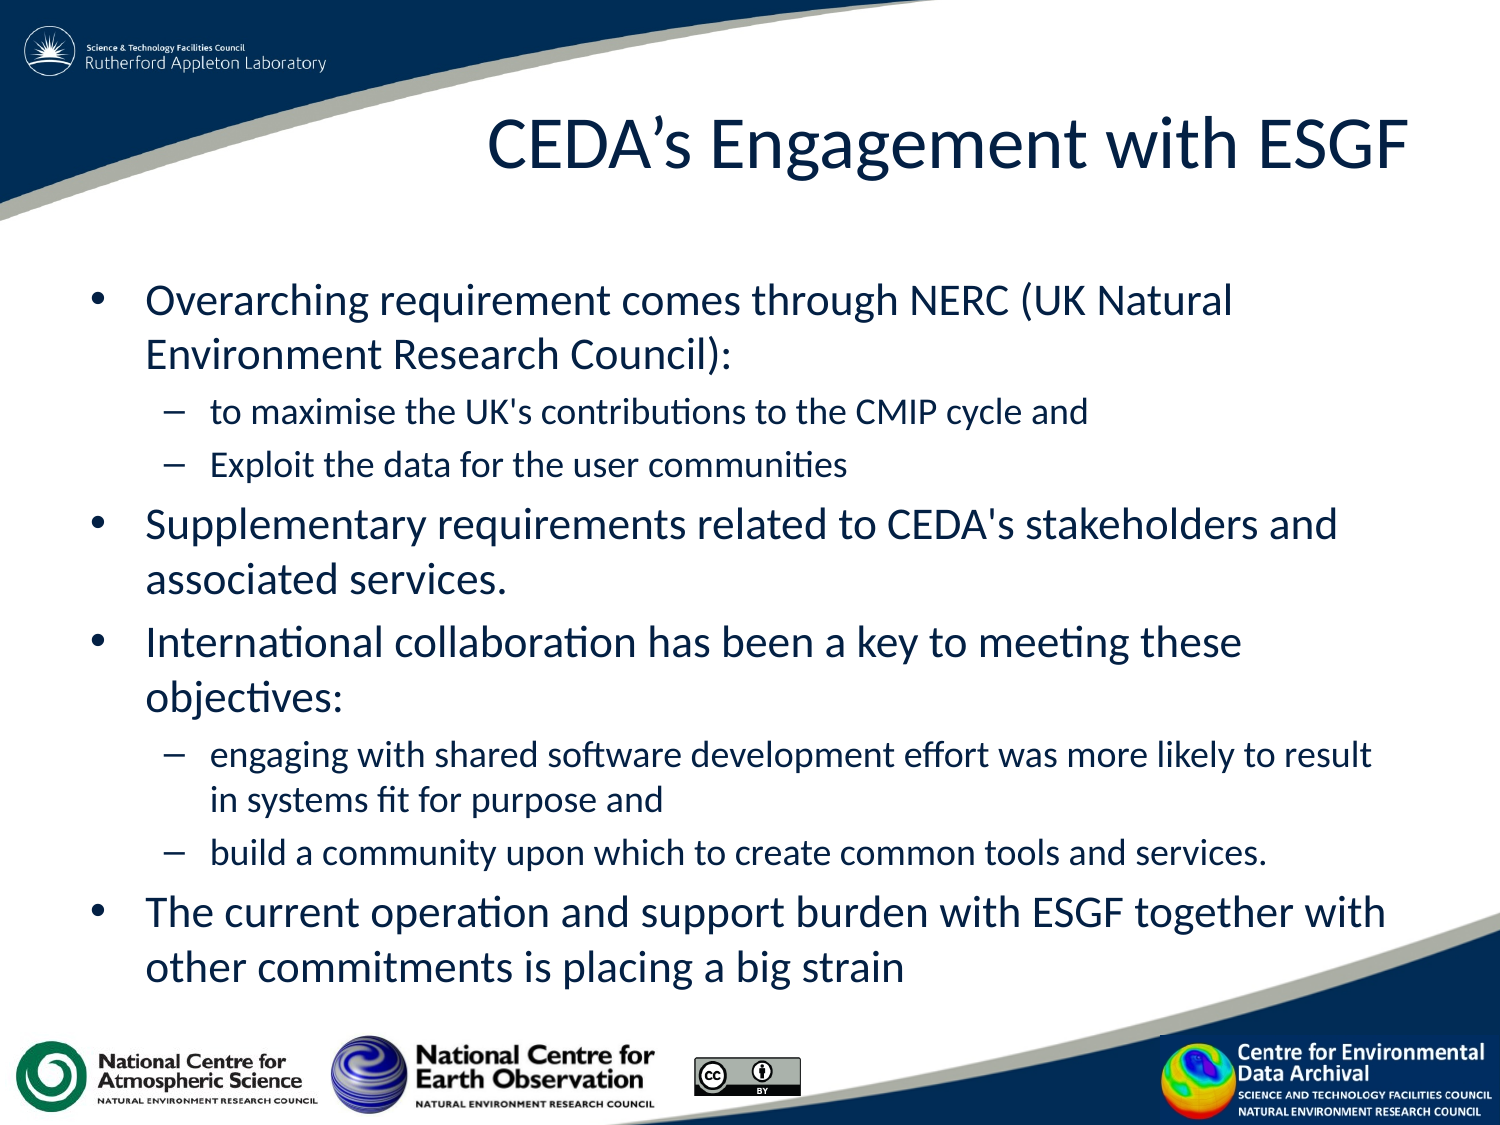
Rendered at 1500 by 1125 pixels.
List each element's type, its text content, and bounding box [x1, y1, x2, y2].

title CEDA’s Engagement with ESGF [75, 45, 1425, 233]
picture [5, 904, 1500, 1125]
picture [0, 0, 983, 233]
list Overarching requirement comes through NERC (UK Natural Environment Research Council): to maximise the UK's contributions to the CMIP cycle and Exploit the data for the user communities Supplementary requirements related to CEDA's stakeholders and associated services. International collaboration has been a key to meeting these objectives: engaging with shared software development effort was more likely to result in systems fit for purpose and build a community upon which to create common tools and services. The current operation and support burden with ESGF together with other commitments is placing a big strain [75, 262, 1425, 1005]
